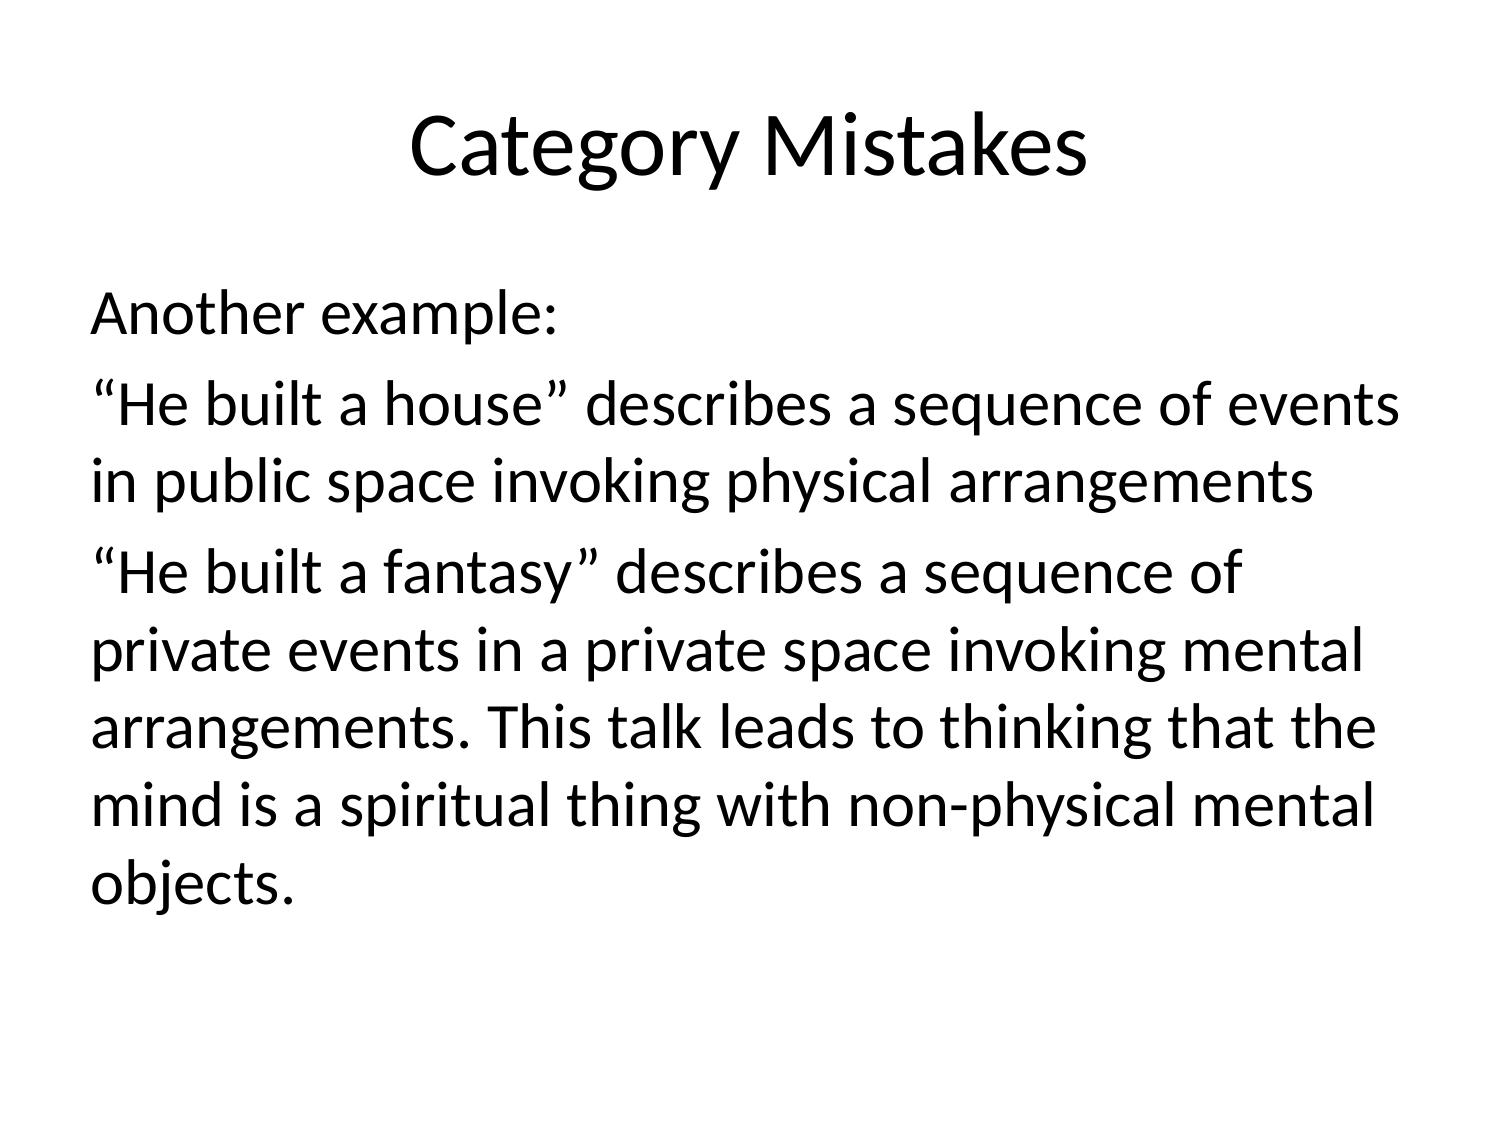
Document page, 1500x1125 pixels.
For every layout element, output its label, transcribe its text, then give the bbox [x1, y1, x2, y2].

list Another example: “He built a house” describes a sequence of events in public space invoking physical arrangements “He built a fantasy” describes a sequence of private events in a private space invoking mental arrangements. This talk leads to thinking that the mind is a spiritual thing with non-physical mental objects. [75, 262, 1425, 1005]
title Category Mistakes [75, 45, 1425, 233]
